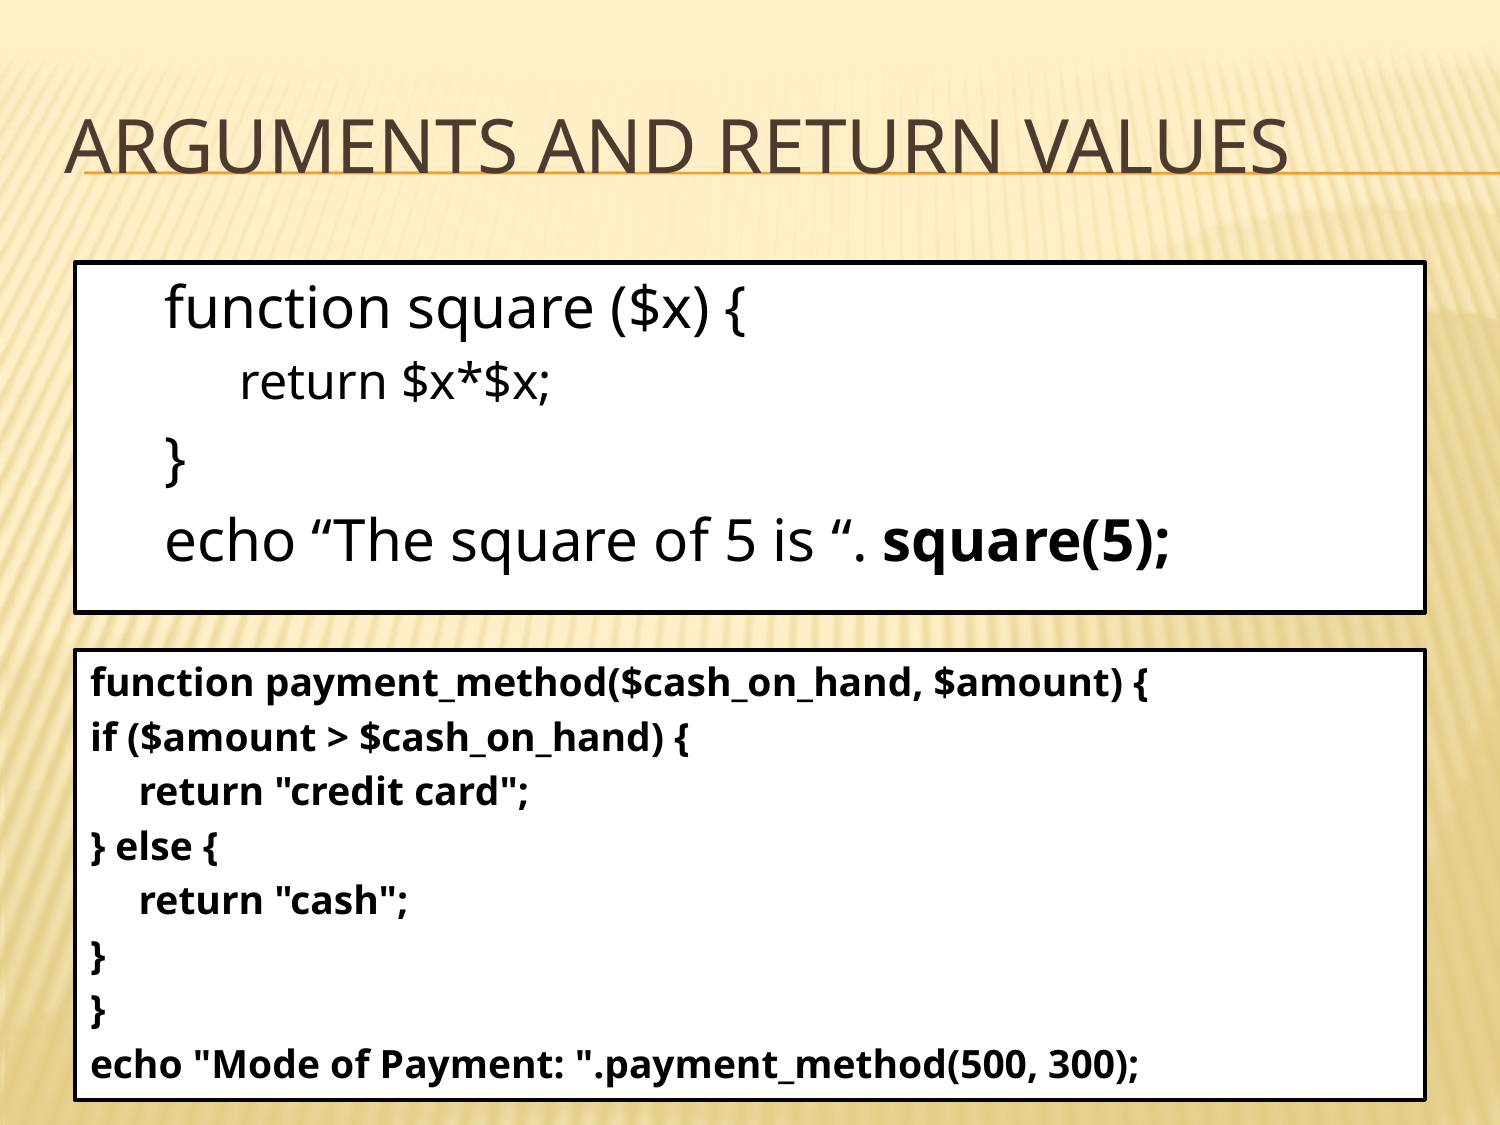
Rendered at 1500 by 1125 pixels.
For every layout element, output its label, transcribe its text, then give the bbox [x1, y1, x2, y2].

text_box function payment_method($cash_on_hand, $amount) { if ($amount > $cash_on_hand) { return "credit card"; } else { return "cash"; } } echo "Mode of Payment: ".payment_method(500, 300); [73, 648, 1427, 1102]
list function square ($x) { return $x*$x; } echo “The square of 5 is “. square(5); [73, 260, 1427, 615]
title Arguments and Return Values [50, 75, 1475, 213]
